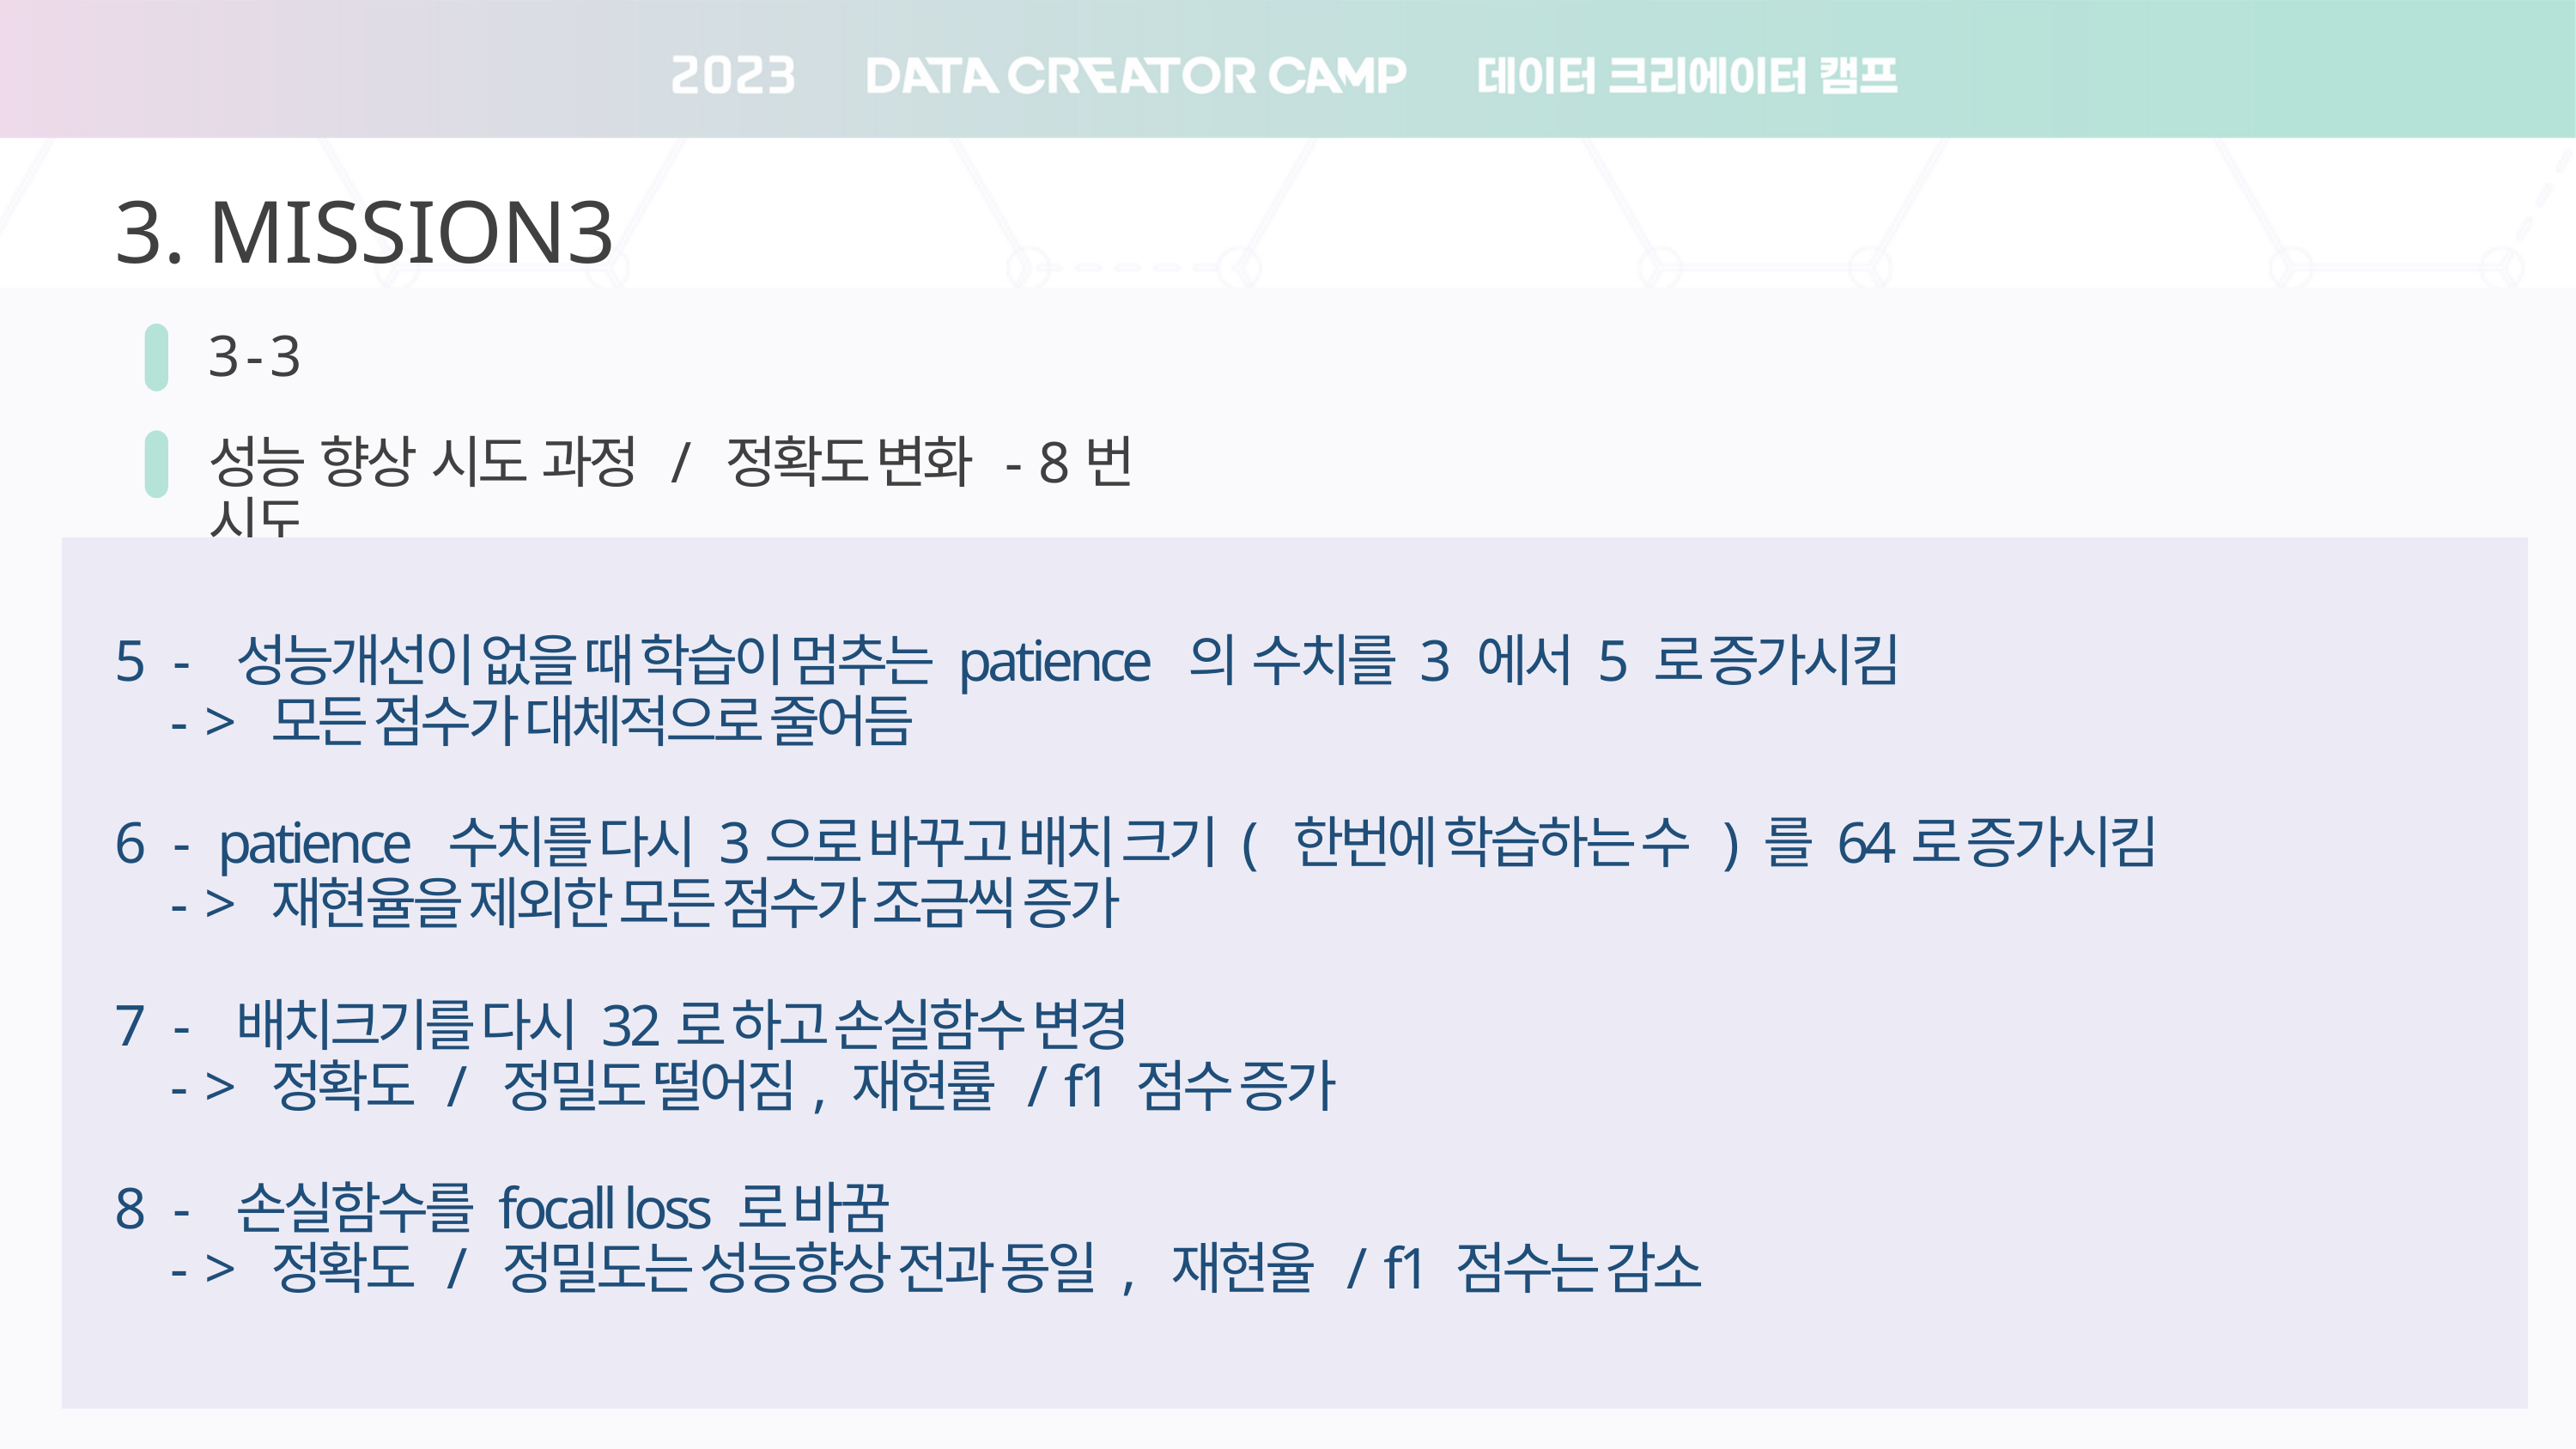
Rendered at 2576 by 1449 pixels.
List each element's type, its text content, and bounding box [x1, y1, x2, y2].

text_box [144, 430, 169, 499]
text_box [144, 323, 169, 391]
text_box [61, 537, 2528, 1410]
text_box [0, 138, 2576, 285]
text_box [0, 288, 2576, 1449]
text_box 3. MISSION3 [114, 187, 665, 281]
text_box [0, 0, 2576, 138]
